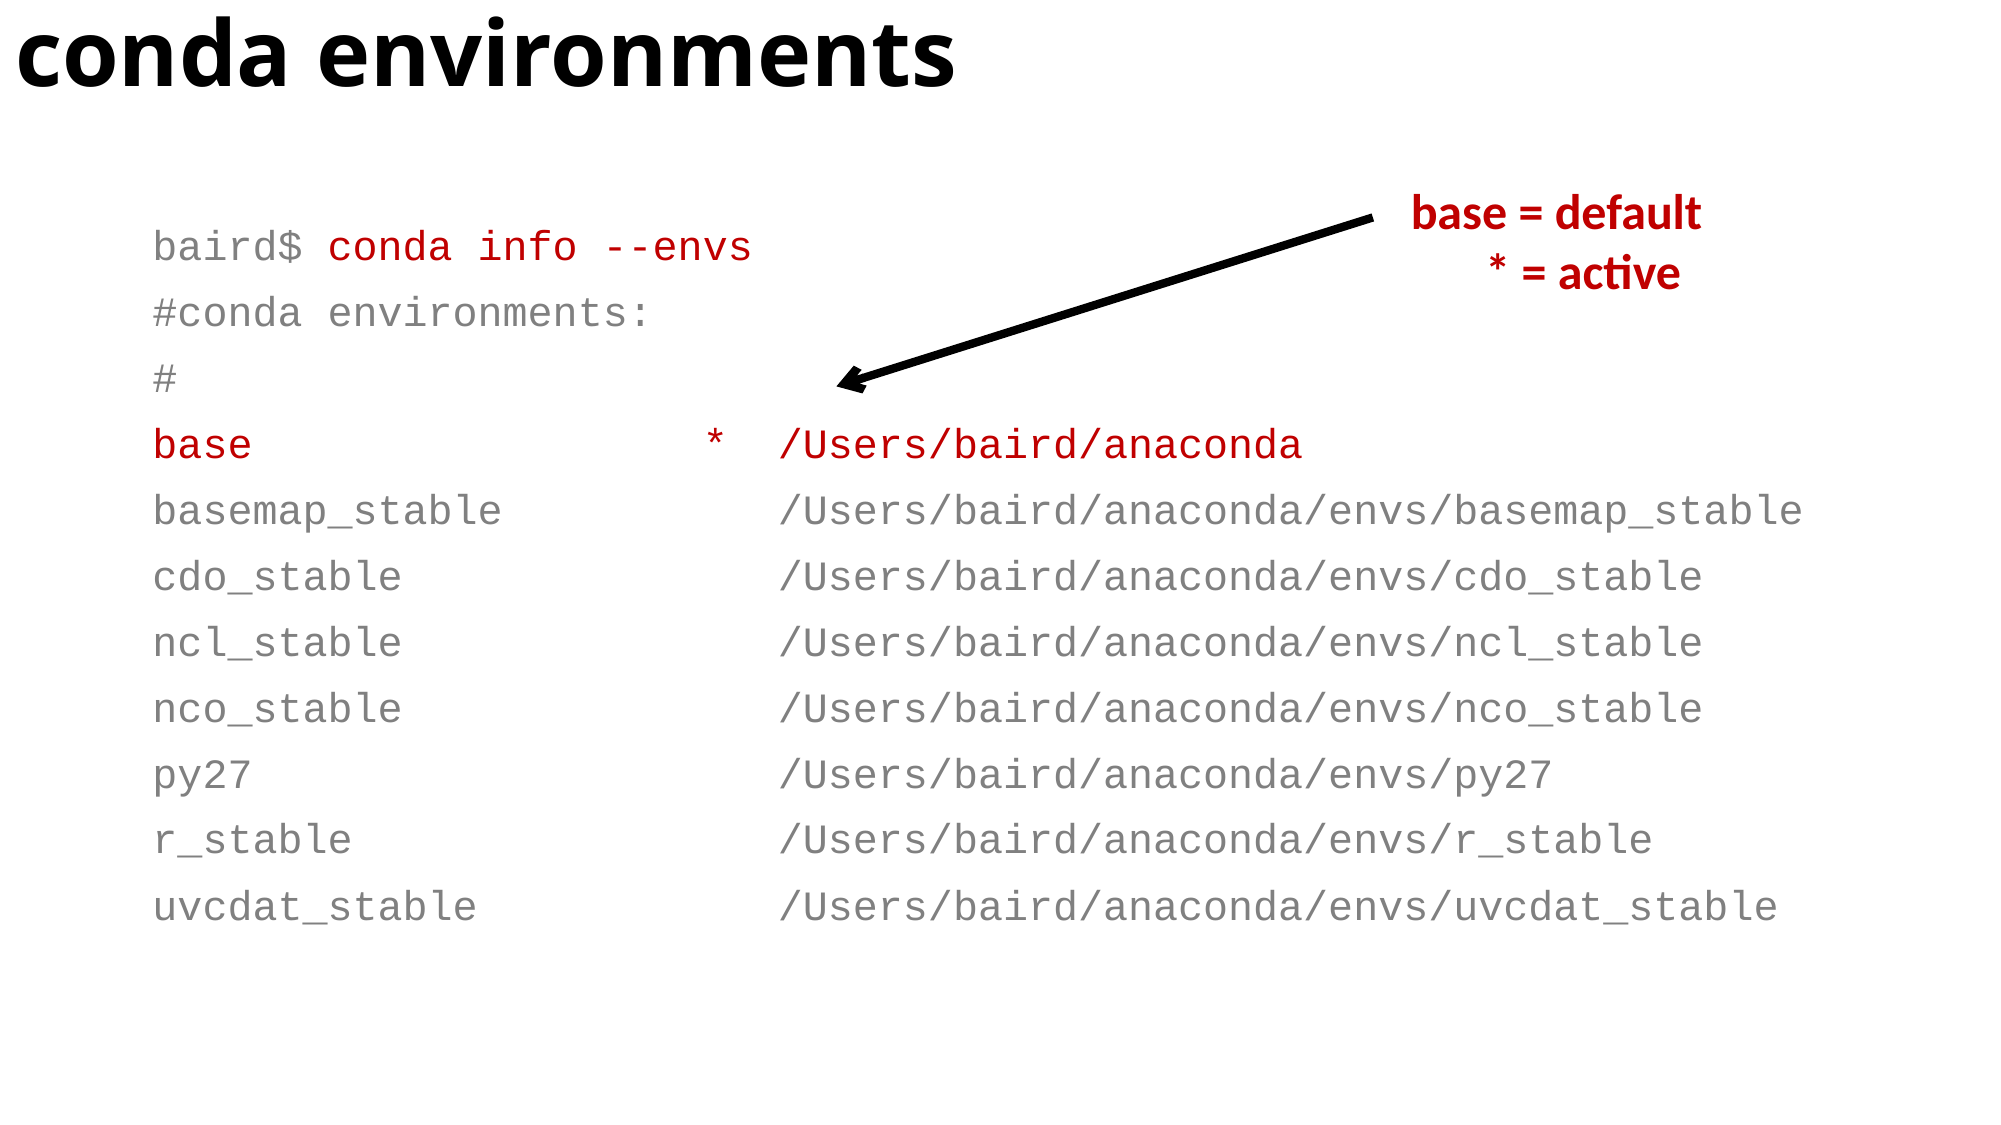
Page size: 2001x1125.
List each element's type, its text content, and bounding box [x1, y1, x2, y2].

text_box baird$ conda info --envs #conda environments: # base * /Users/baird/anaconda basemap_stable /Users/baird/anaconda/envs/basemap_stable cdo_stable /Users/baird/anaconda/envs/cdo_stable ncl_stable /Users/baird/anaconda/envs/ncl_stable nco_stable /Users/baird/anaconda/envs/nco_stable py27 /Users/baird/anaconda/envs/py27 r_stable /Users/baird/anaconda/envs/r_stable uvcdat_stable /Users/baird/anaconda/envs/uvcdat_stable [137, 217, 1863, 1014]
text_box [836, 217, 1373, 387]
title conda environments [0, 0, 1725, 218]
text_box base = default * = active [1396, 171, 1771, 307]
